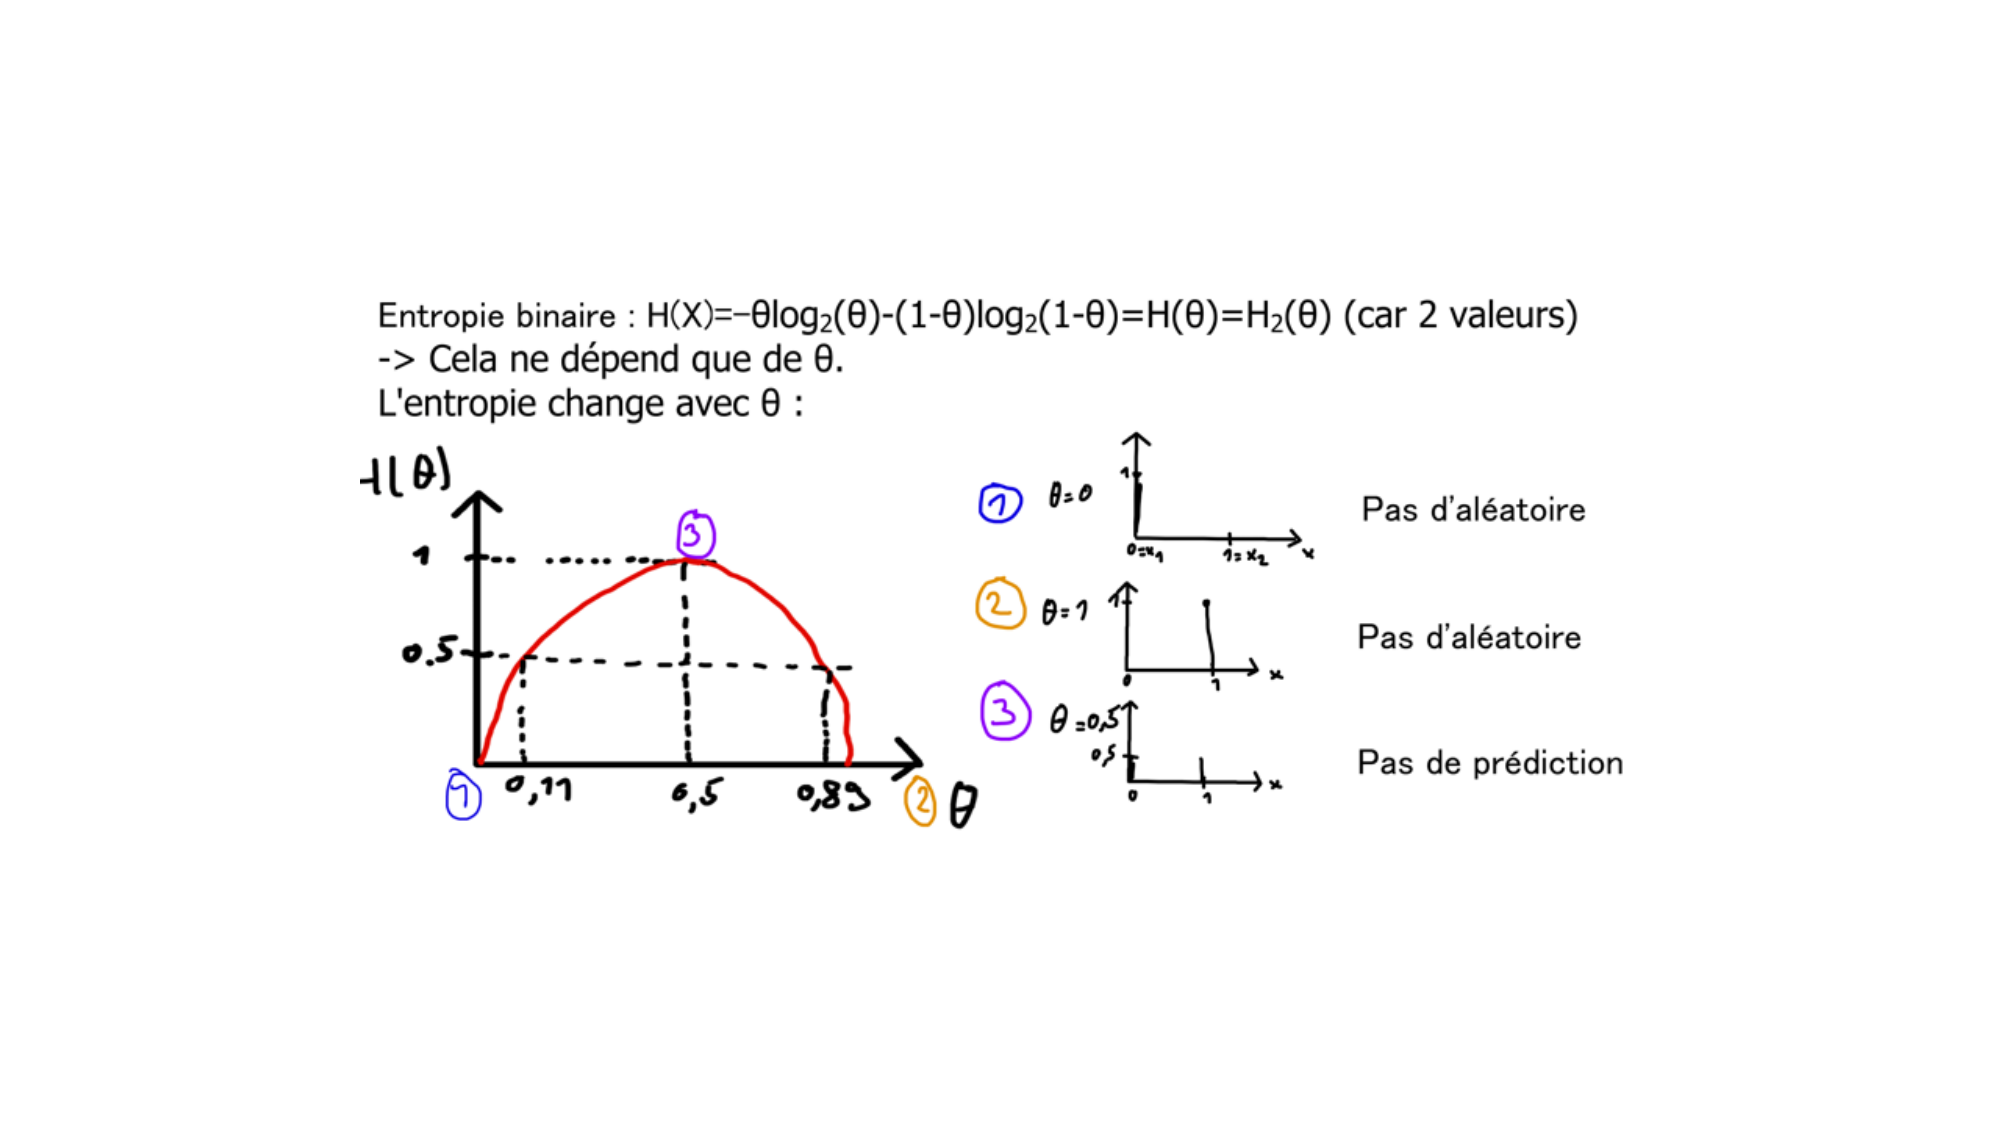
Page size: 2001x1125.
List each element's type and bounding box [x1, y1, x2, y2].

picture [360, 290, 1640, 835]
